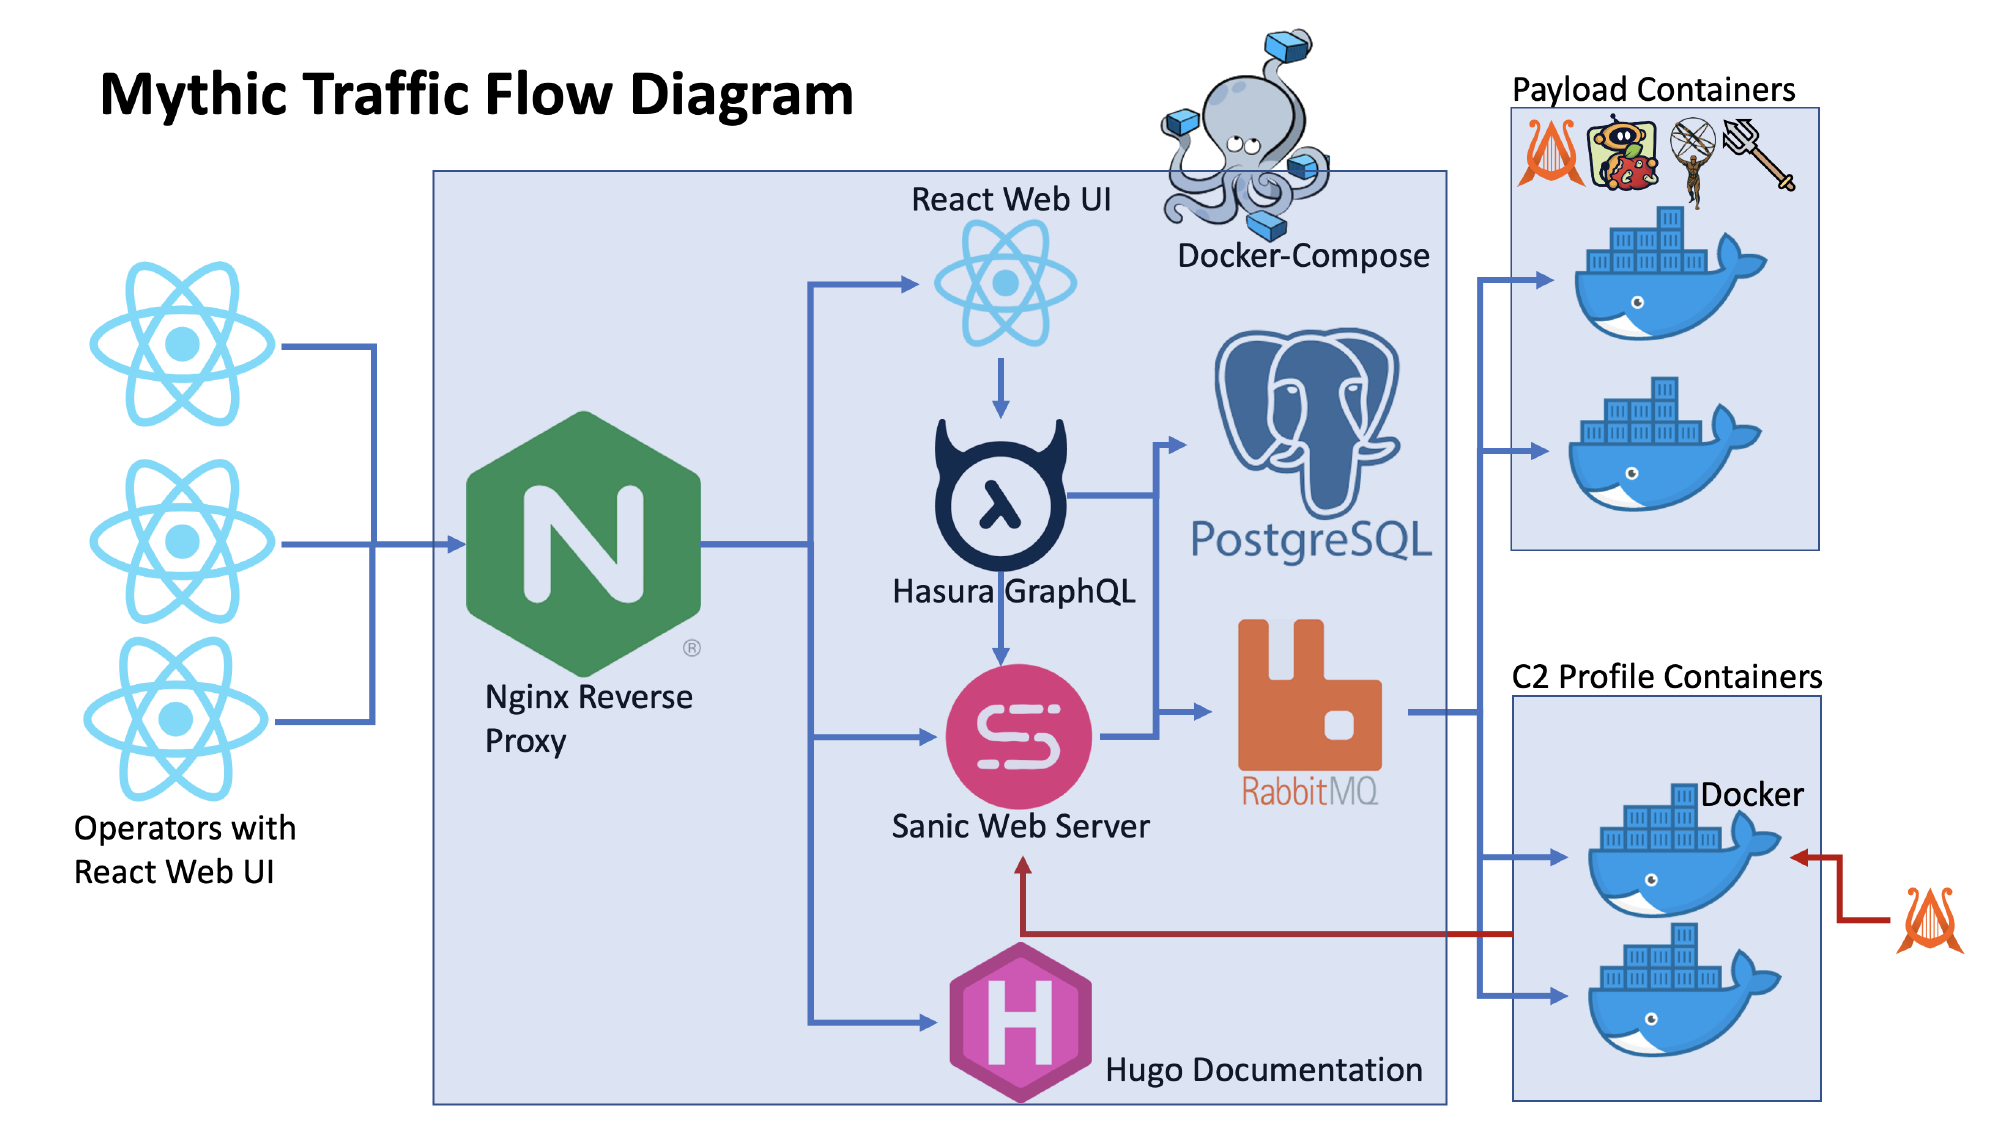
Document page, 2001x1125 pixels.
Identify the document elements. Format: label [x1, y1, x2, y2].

list [39, 18, 1972, 1108]
